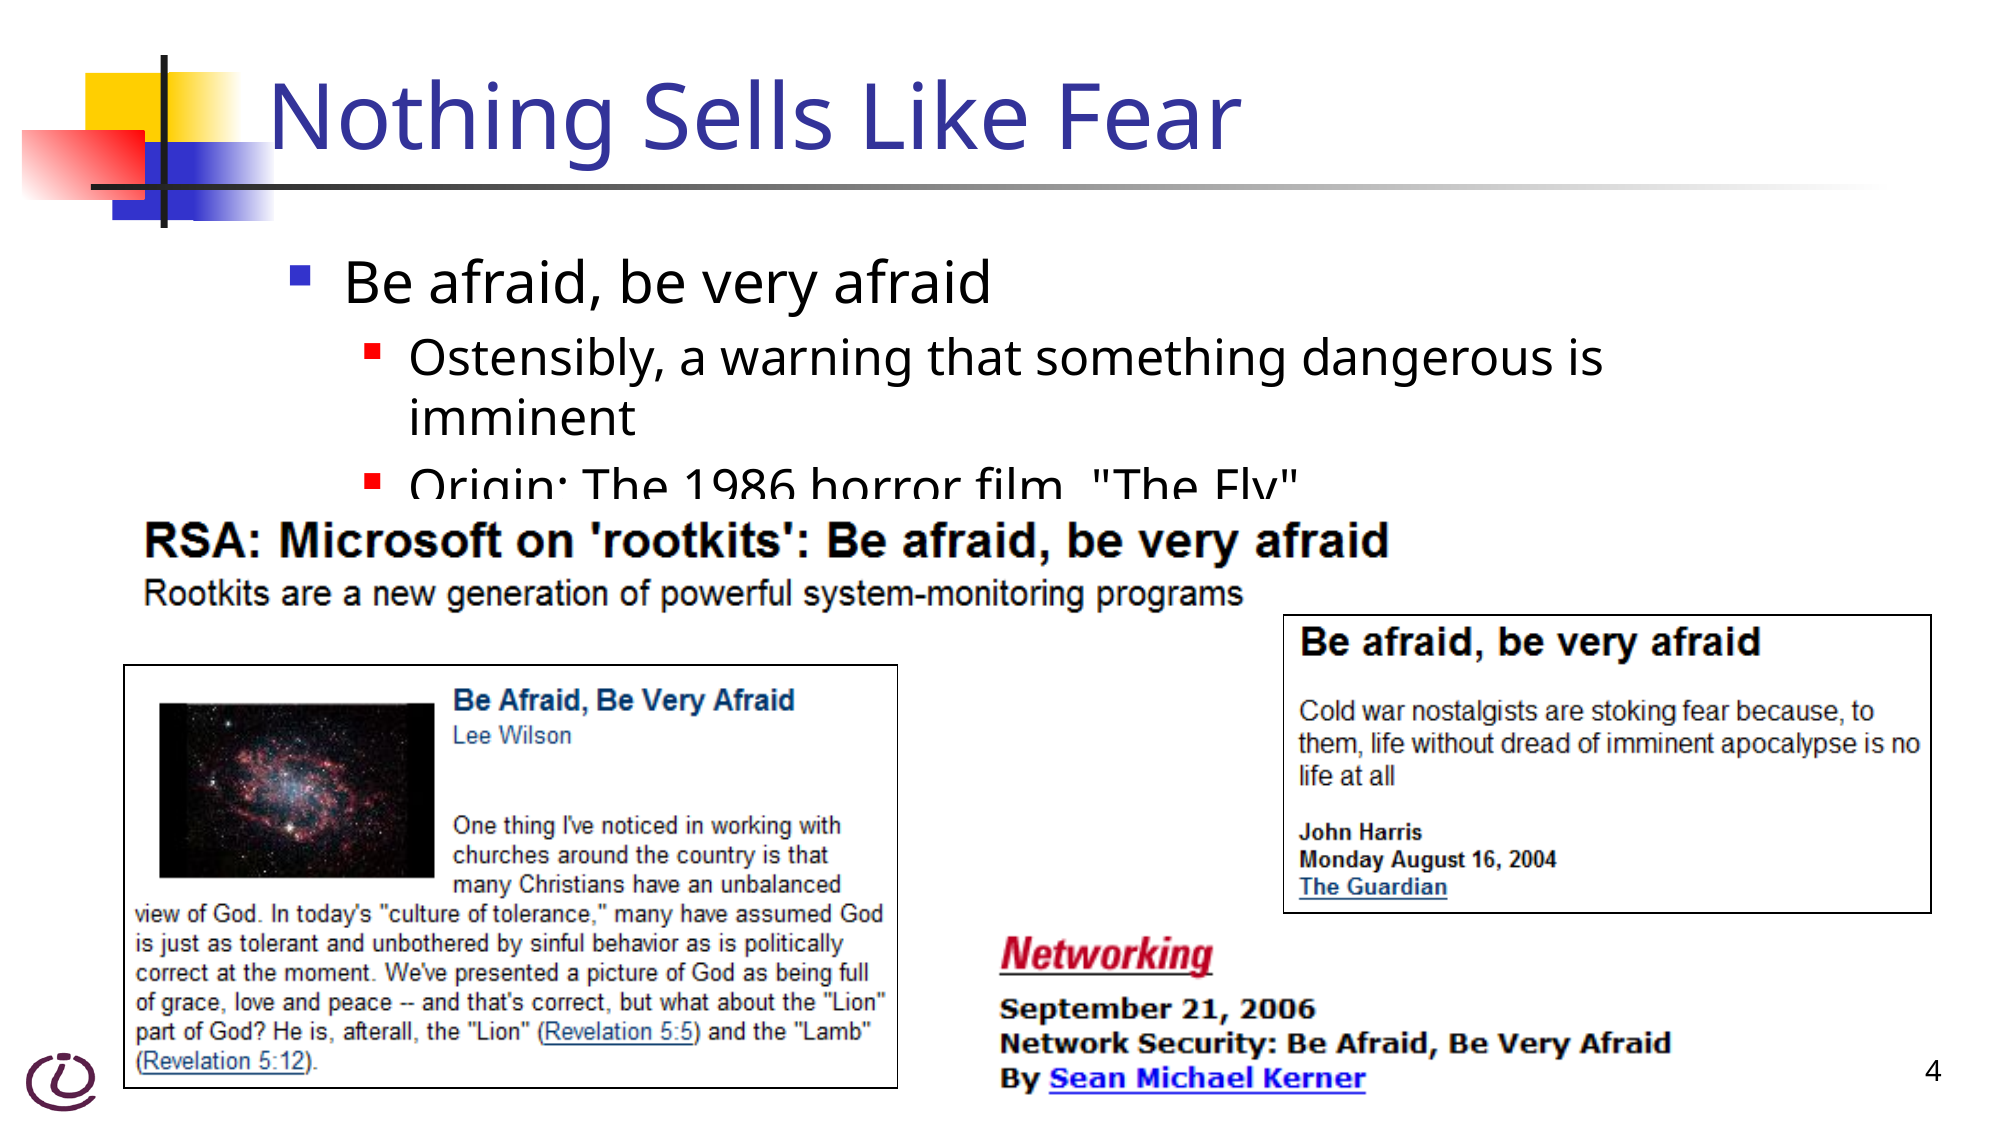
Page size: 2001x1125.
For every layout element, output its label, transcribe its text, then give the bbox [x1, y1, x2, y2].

list Be afraid, be very afraid Ostensibly, a warning that something dangerous is imminent Origin: The 1986 horror film, "The Fly" [272, 237, 1813, 551]
picture [21, 1049, 101, 1113]
picture [987, 924, 1692, 1113]
title Nothing Sells Like Fear [251, 35, 1957, 175]
picture [133, 499, 1931, 913]
slide_number 4 [1696, 1049, 1958, 1100]
picture [124, 665, 897, 1088]
